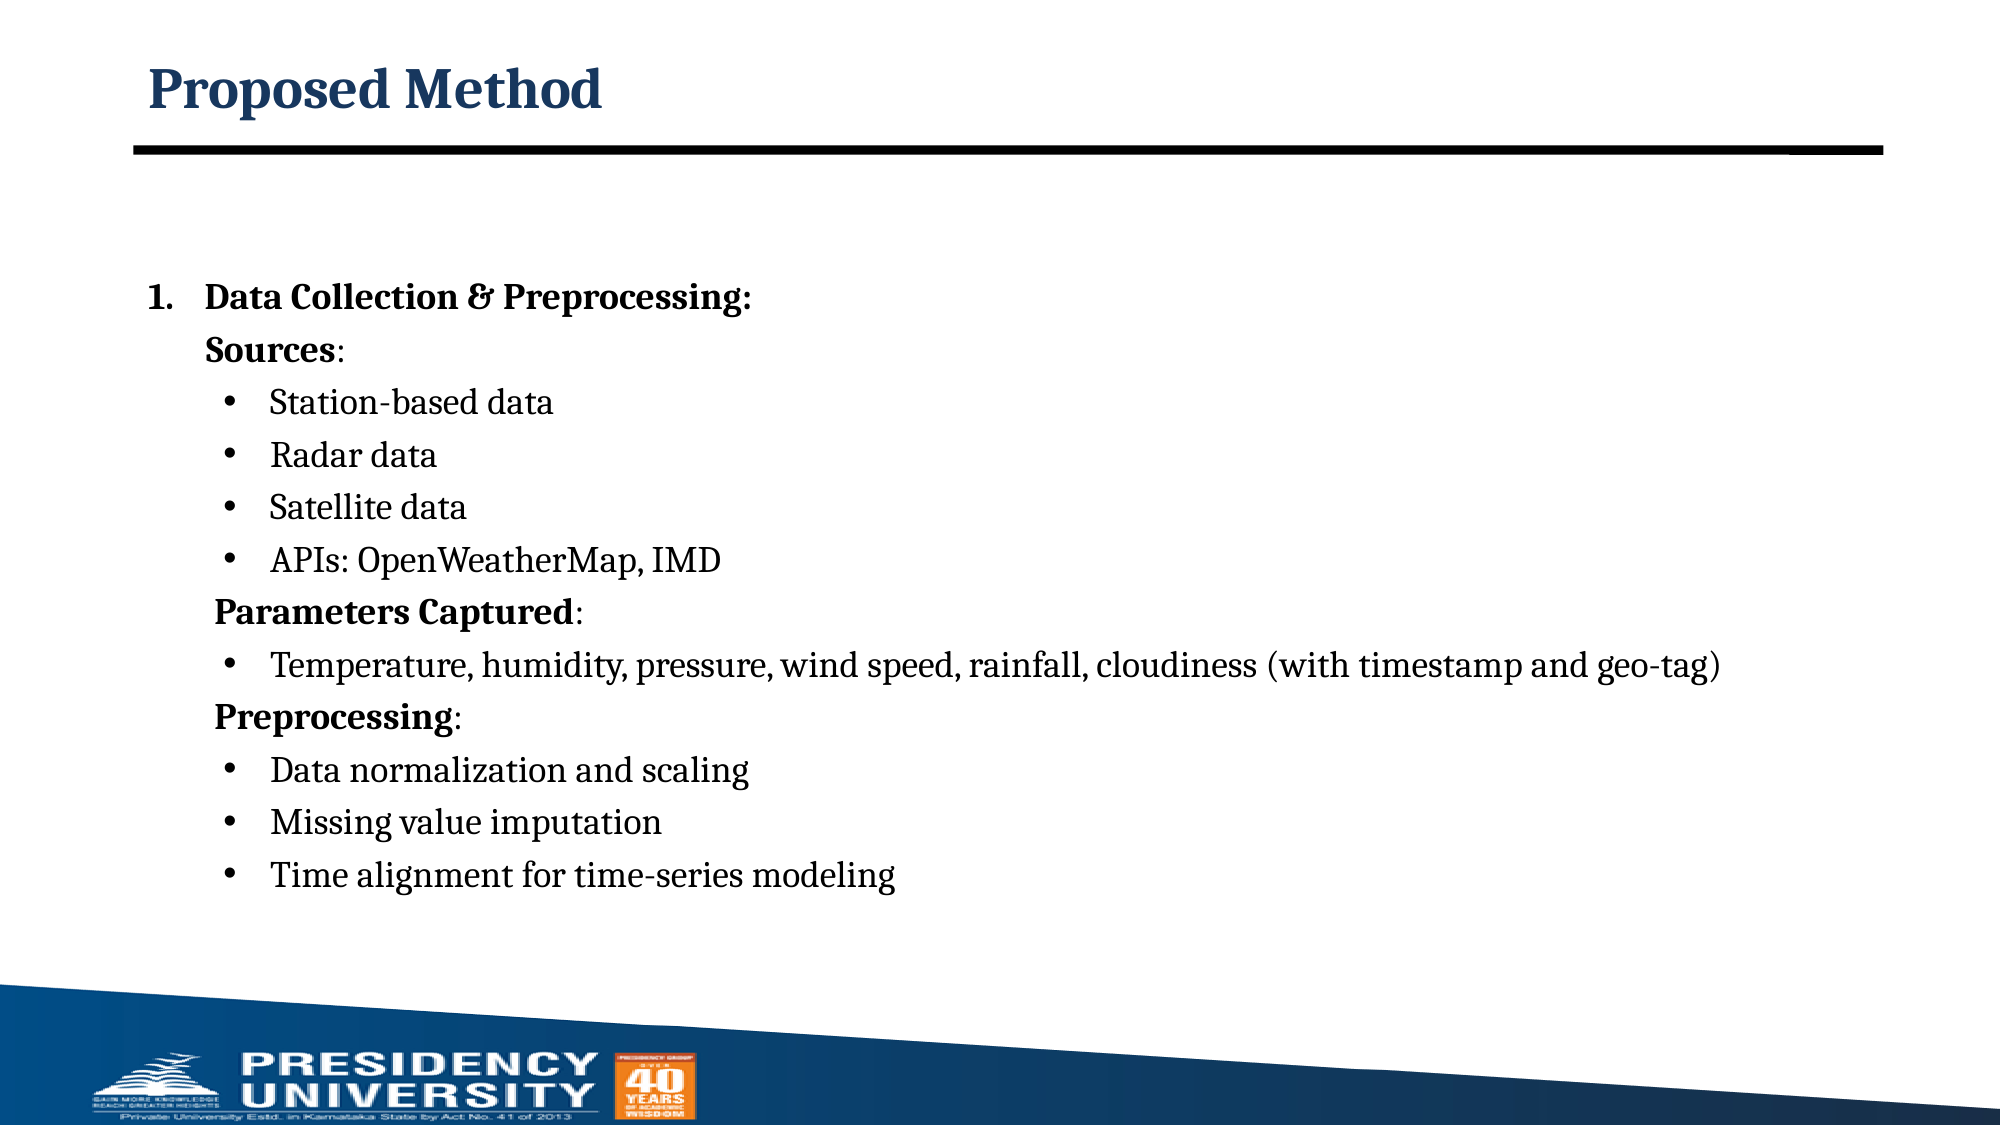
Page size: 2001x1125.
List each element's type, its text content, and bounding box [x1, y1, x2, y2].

list Data Collection & Preprocessing: Sources: Station-based data Radar data Satellite data APIs: OpenWeatherMap, IMD Parameters Captured: Temperature, humidity, pressure, wind speed, rainfall, cloudiness (with timestamp and geo-tag) Preprocessing: Data normalization and scaling Missing value imputation Time alignment for time-series modeling [133, 257, 1926, 911]
title Proposed Method [133, 45, 1884, 125]
picture [0, 982, 2000, 1125]
